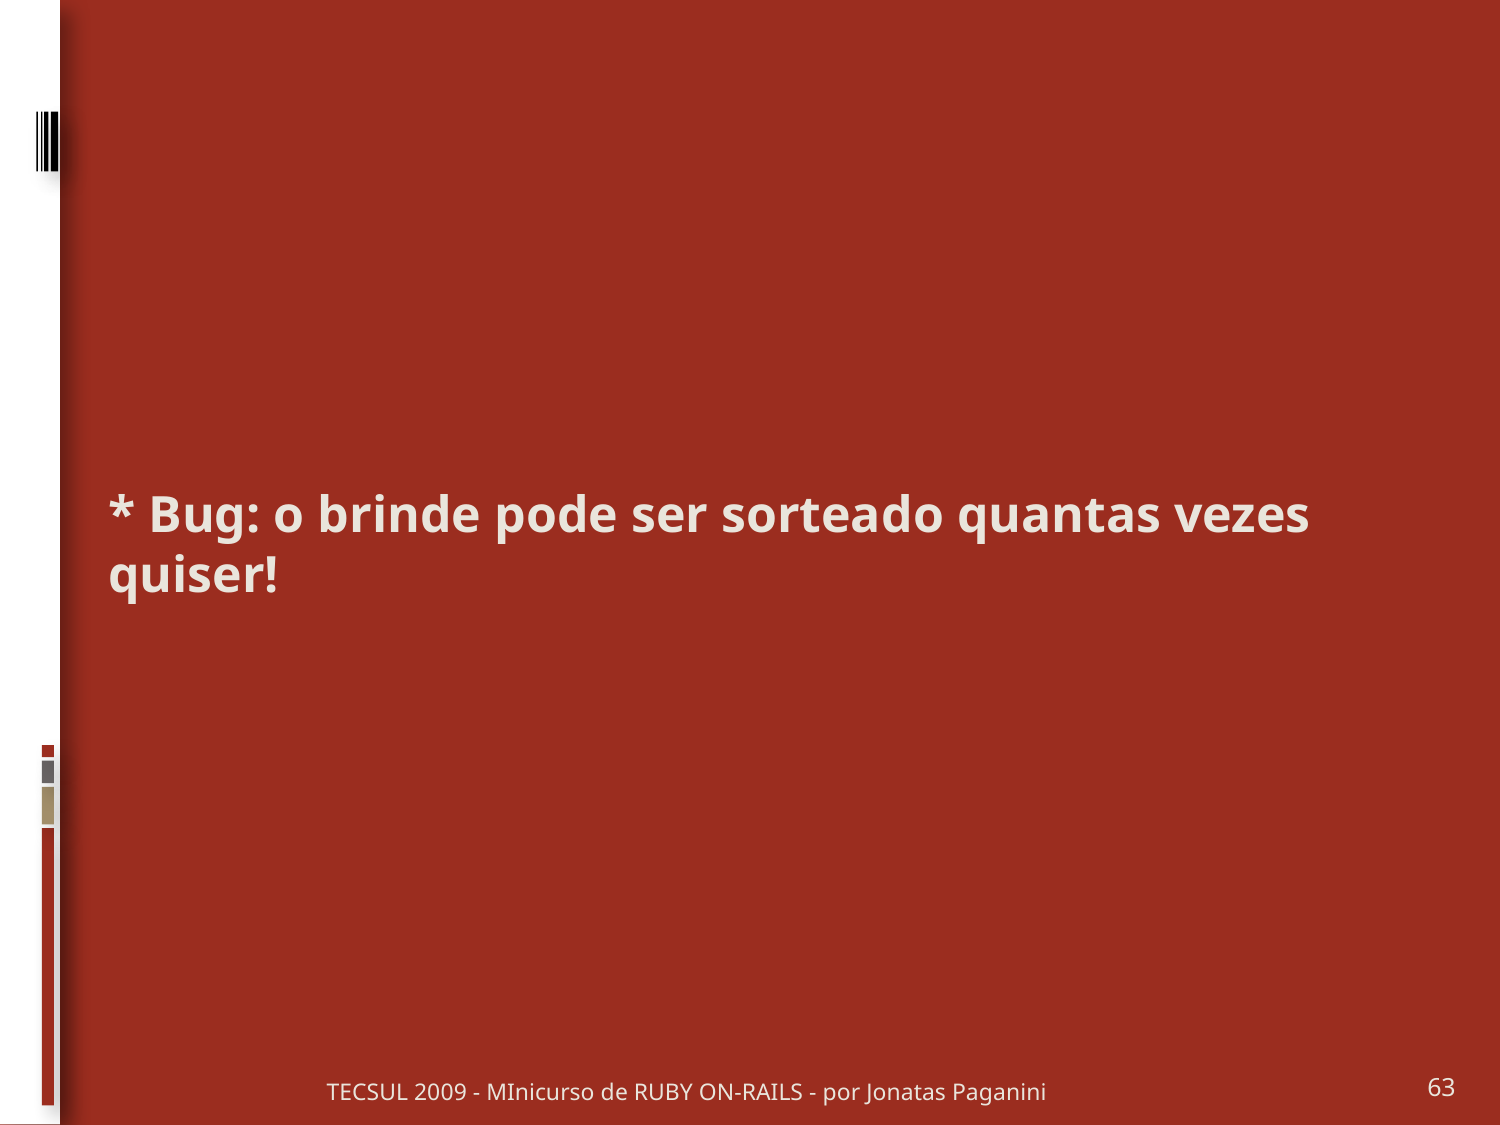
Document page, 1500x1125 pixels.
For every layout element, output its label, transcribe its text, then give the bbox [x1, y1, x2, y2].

slide_number 63 [1412, 1052, 1488, 1113]
footer TECSUL 2009 - MInicurso de RUBY ON-RAILS - por Jonatas Paganini [150, 1052, 1063, 1113]
text_box * Bug: o brinde pode ser sorteado quantas vezes quiser! [93, 527, 1442, 610]
